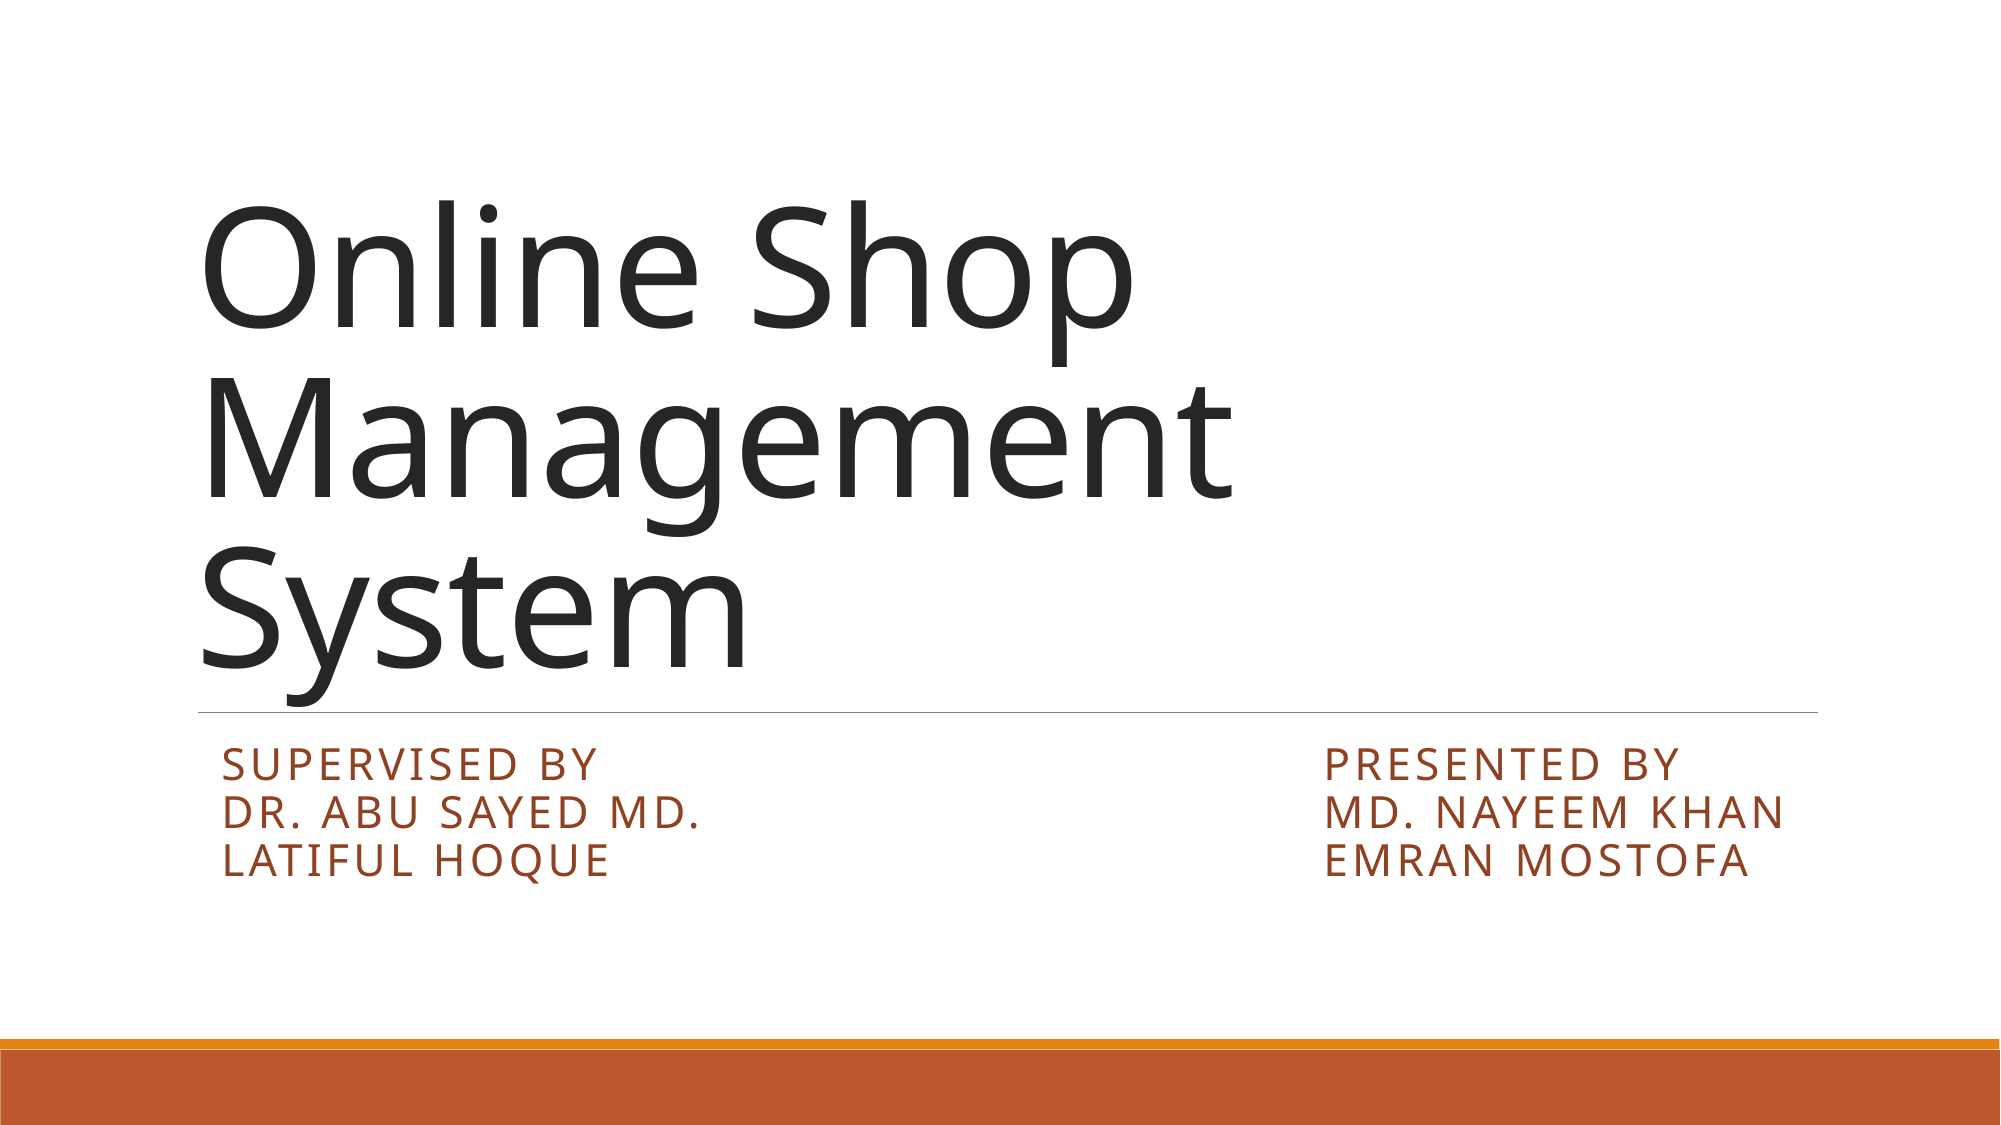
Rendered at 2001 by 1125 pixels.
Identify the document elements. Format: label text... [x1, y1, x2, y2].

subtitle Presented By Md. Nayeem Khan Emran Mostofa [1308, 735, 1830, 923]
title Online Shop Management System [180, 124, 1830, 710]
text_box Supervised By Dr. ABU sayed md. Latiful hoque [206, 735, 728, 923]
